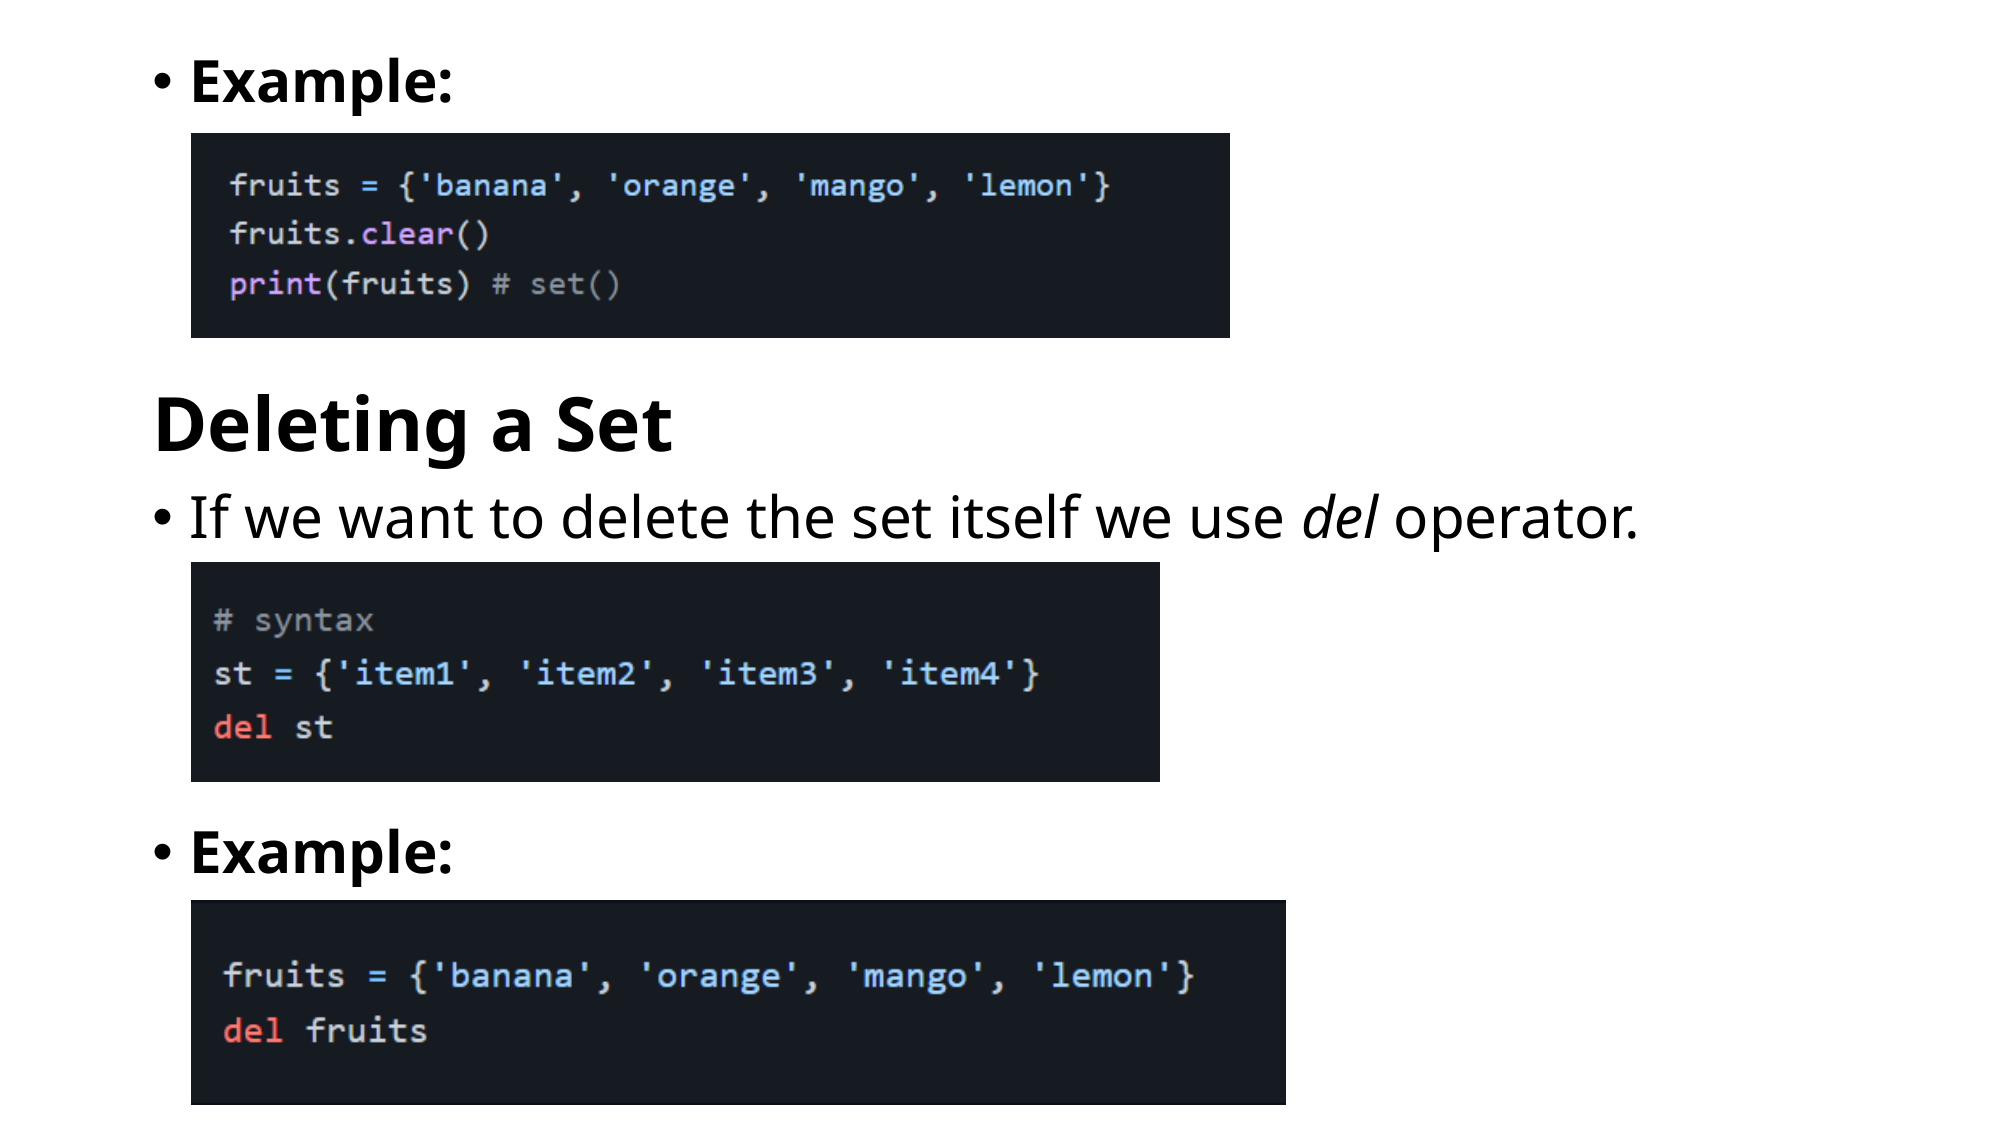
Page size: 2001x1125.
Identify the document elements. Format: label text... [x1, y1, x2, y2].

picture [191, 562, 1160, 782]
picture [191, 900, 1286, 1105]
picture [191, 133, 1230, 338]
list Example: Deleting a Set If we want to delete the set itself we use del operator. Example: [137, 44, 1964, 1087]
